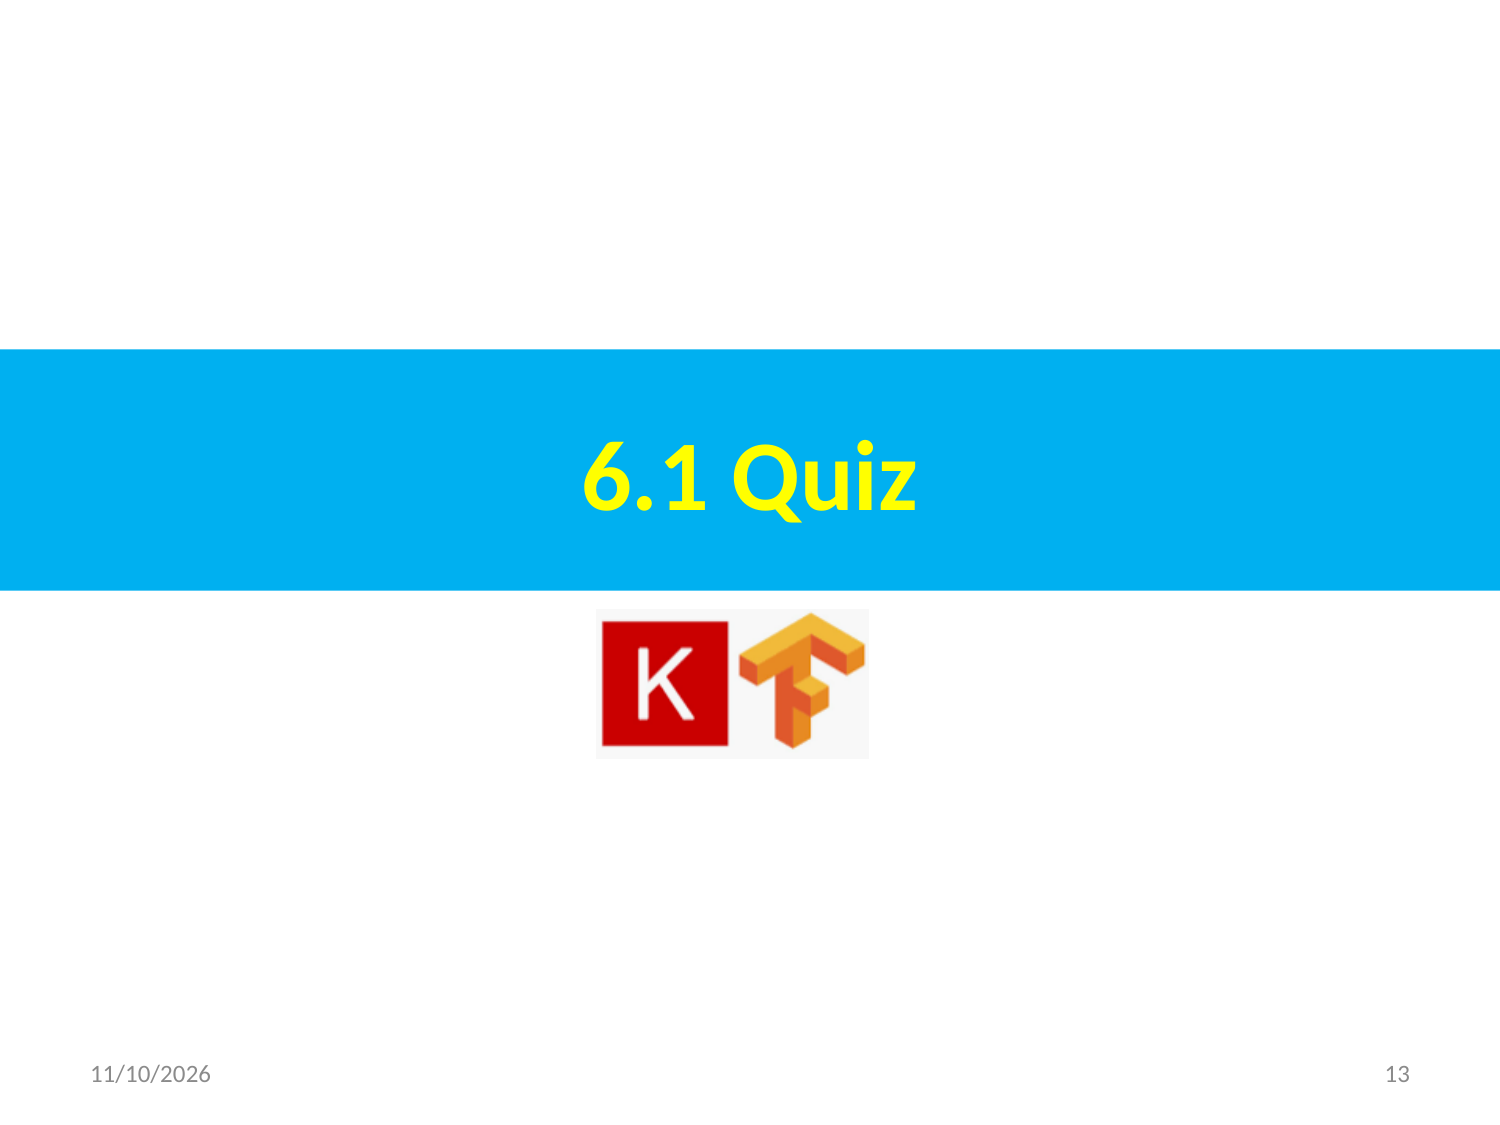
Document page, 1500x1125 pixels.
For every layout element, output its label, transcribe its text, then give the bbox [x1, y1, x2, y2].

slide_number 13 [1074, 1042, 1425, 1103]
title 6.1 Quiz [0, 349, 1500, 591]
picture [596, 609, 869, 759]
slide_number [75, 1042, 425, 1103]
